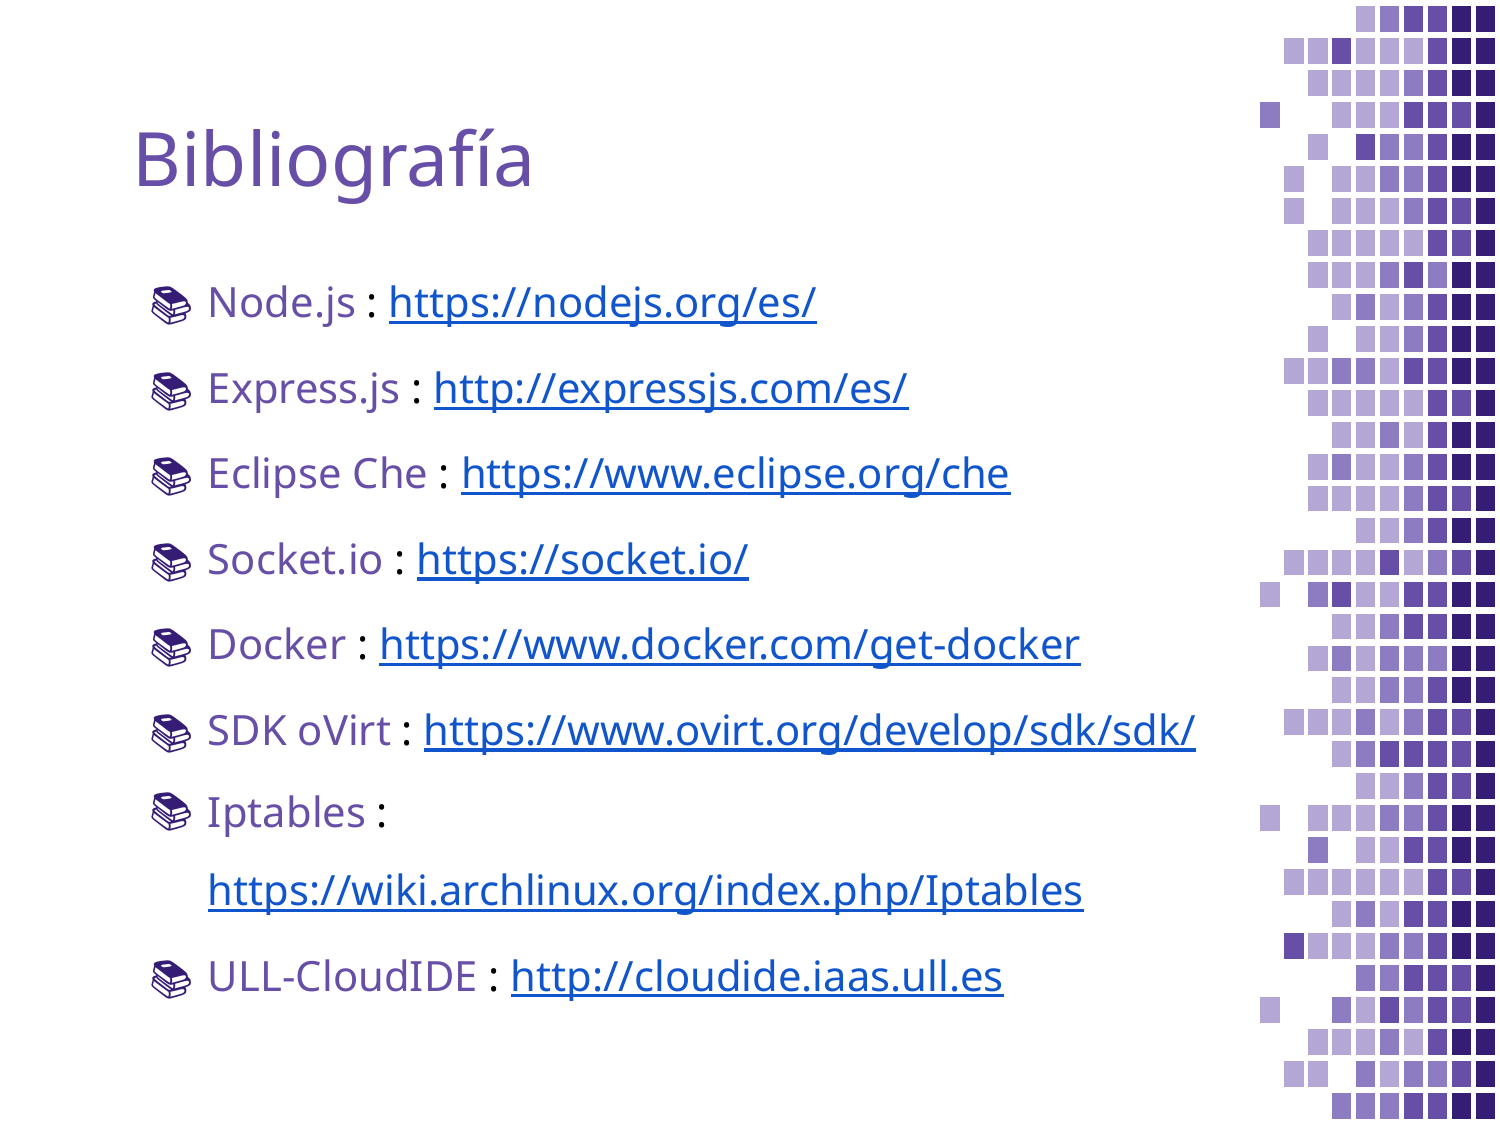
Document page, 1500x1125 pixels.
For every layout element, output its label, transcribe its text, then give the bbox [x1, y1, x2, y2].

list Node.js : https://nodejs.org/es/ Express.js : http://expressjs.com/es/ Eclipse Che : https://www.eclipse.org/che Socket.io : https://socket.io/ Docker : https://www.docker.com/get-docker SDK oVirt : https://www.ovirt.org/develop/sdk/sdk/ Iptables : https://wiki.archlinux.org/index.php/Iptables ULL-CloudIDE : http://cloudide.iaas.ull.es [117, 232, 1227, 1076]
title Bibliografía [117, 28, 1227, 217]
